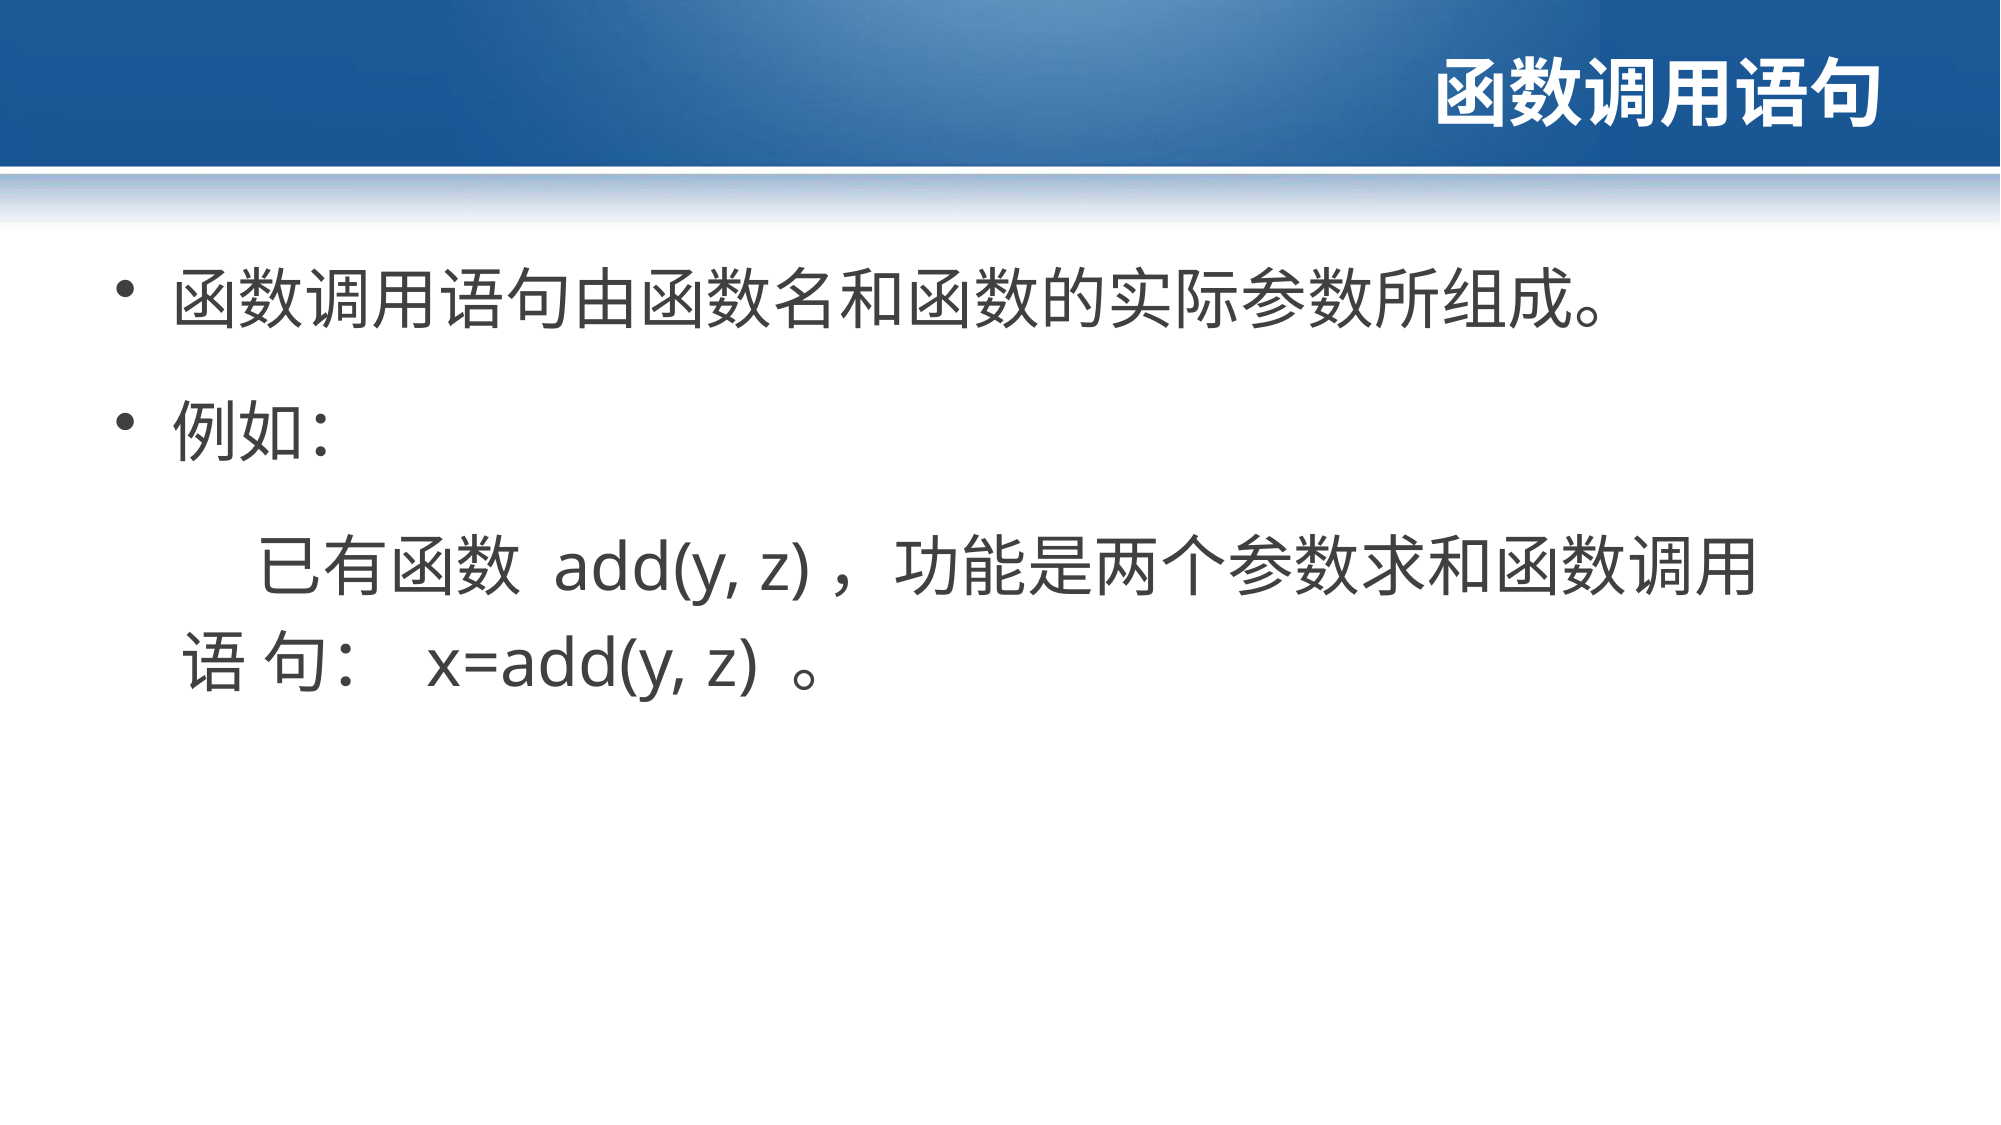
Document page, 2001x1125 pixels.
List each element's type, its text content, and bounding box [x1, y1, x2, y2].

picture [0, 0, 2000, 1125]
text_box 函数调用语句由函数名和函数的实际参数所组成。 例如： 已有函数 add(y, z)，功能是两个参数求和函数调用语 句： x=add(y, z) 。 [112, 254, 1817, 700]
title 函数调用语句 [1431, 42, 1888, 233]
